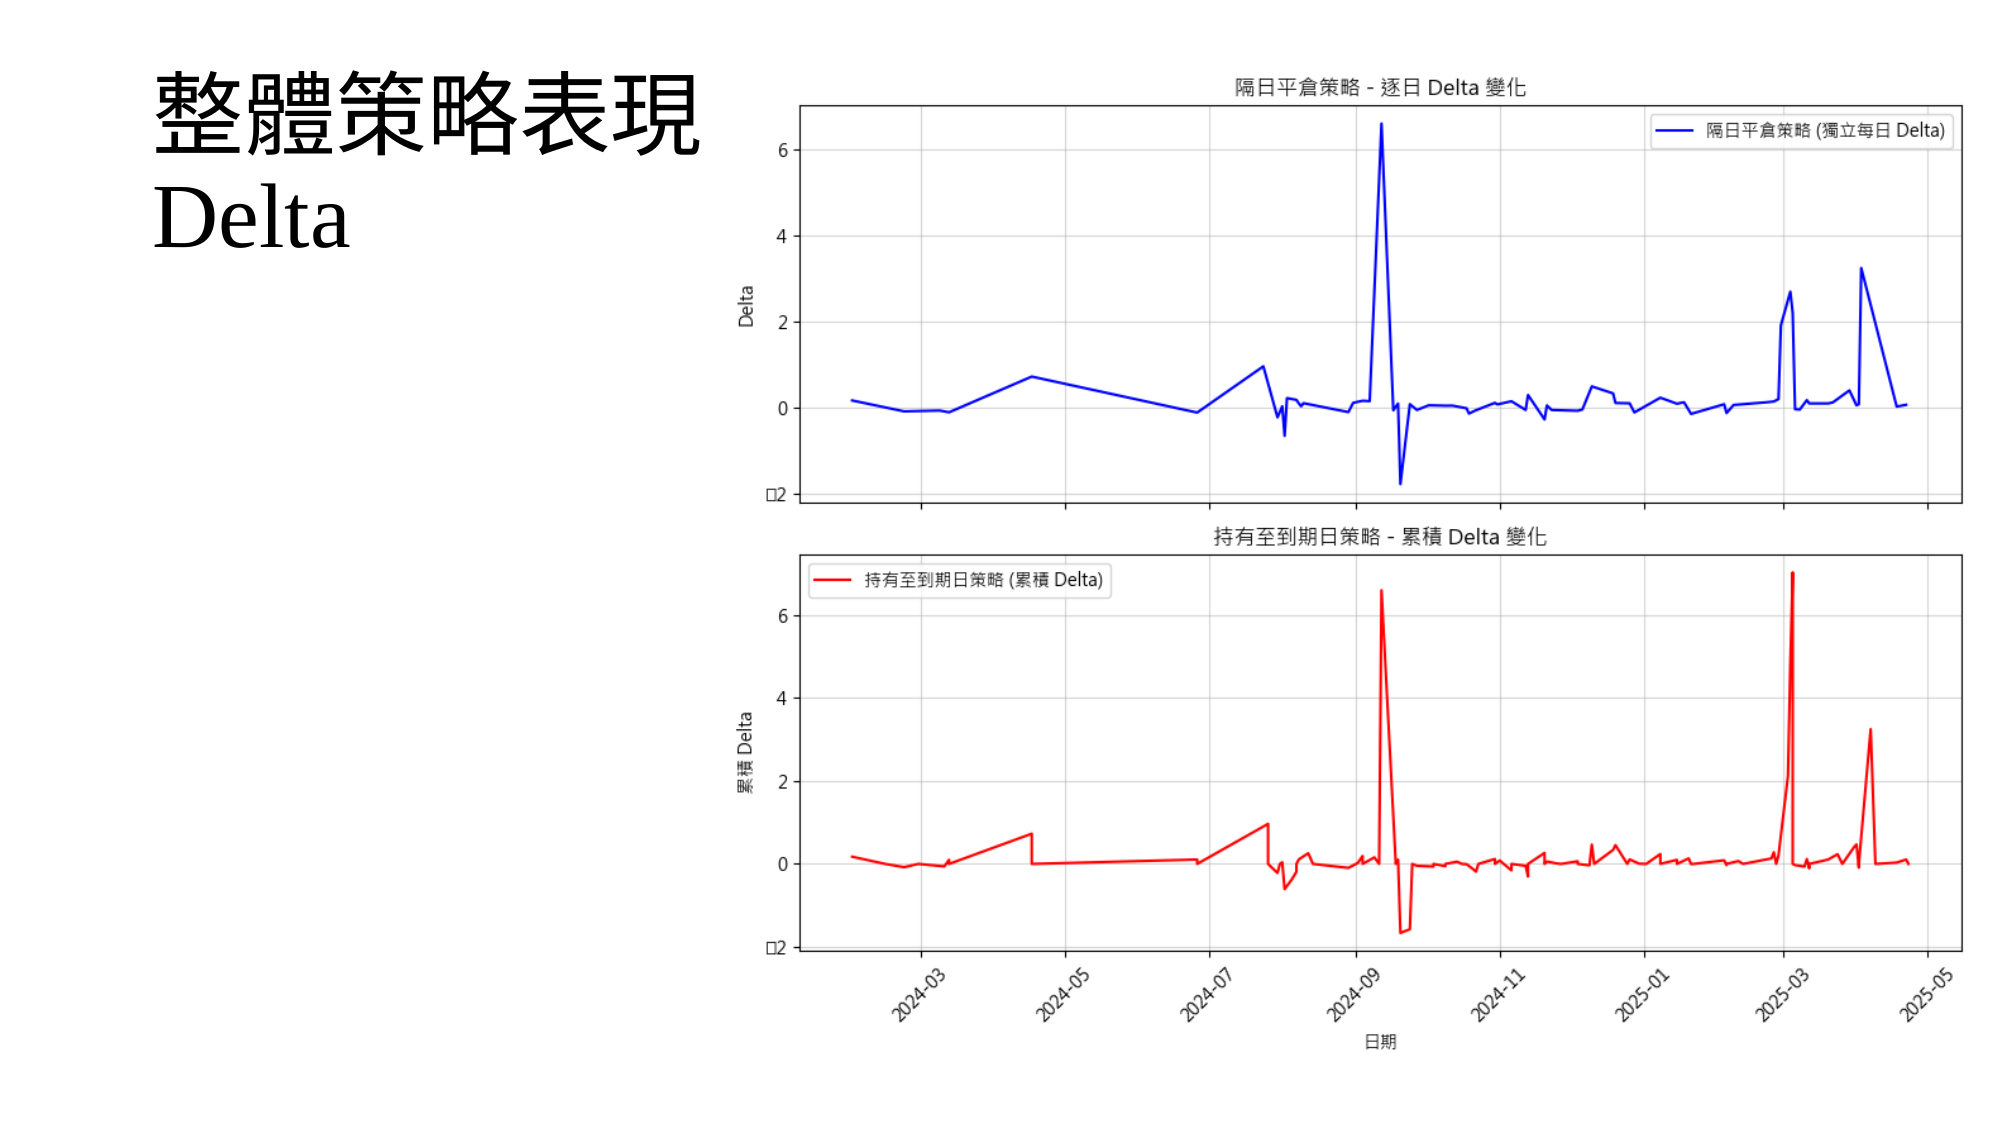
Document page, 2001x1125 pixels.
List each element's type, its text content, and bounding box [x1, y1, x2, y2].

picture [724, 66, 1973, 1066]
title 整體策略表現 Delta [137, 59, 1863, 278]
